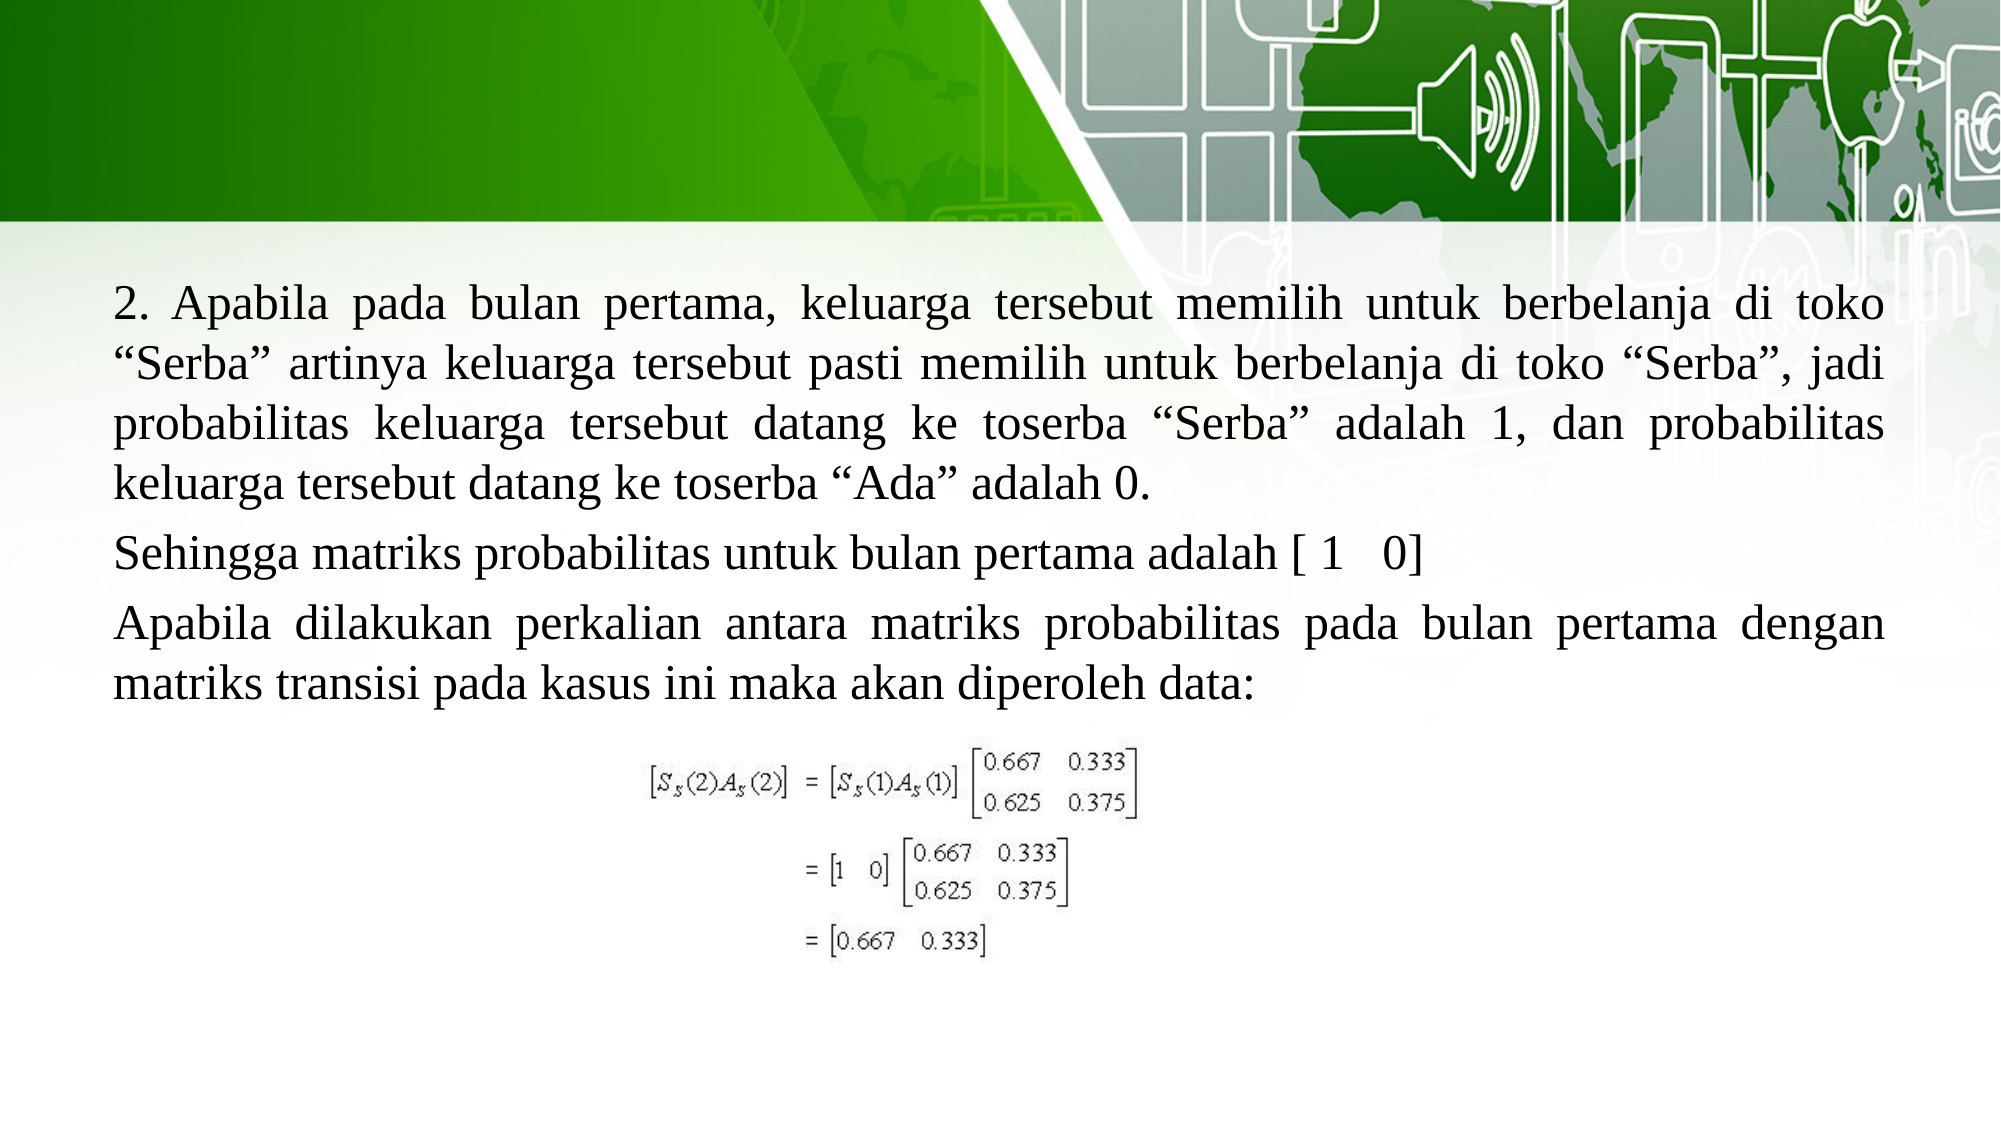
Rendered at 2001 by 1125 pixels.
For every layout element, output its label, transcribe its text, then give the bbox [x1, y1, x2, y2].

list 2. Apabila pada bulan pertama, keluarga tersebut memilih untuk berbelanja di toko “Serba” artinya keluarga tersebut pasti memilih untuk berbelanja di toko “Serba”, jadi probabilitas keluarga tersebut datang ke toserba “Serba” adalah 1, dan probabilitas keluarga tersebut datang ke toserba “Ada” adalah 0. Sehingga matriks probabilitas untuk bulan pertama adalah [ 1 0] Apabila dilakukan perkalian antara matriks probabilitas pada bulan pertama dengan matriks transisi pada kasus ini maka akan diperoleh data: [98, 261, 1902, 1031]
picture [0, 0, 2001, 1125]
